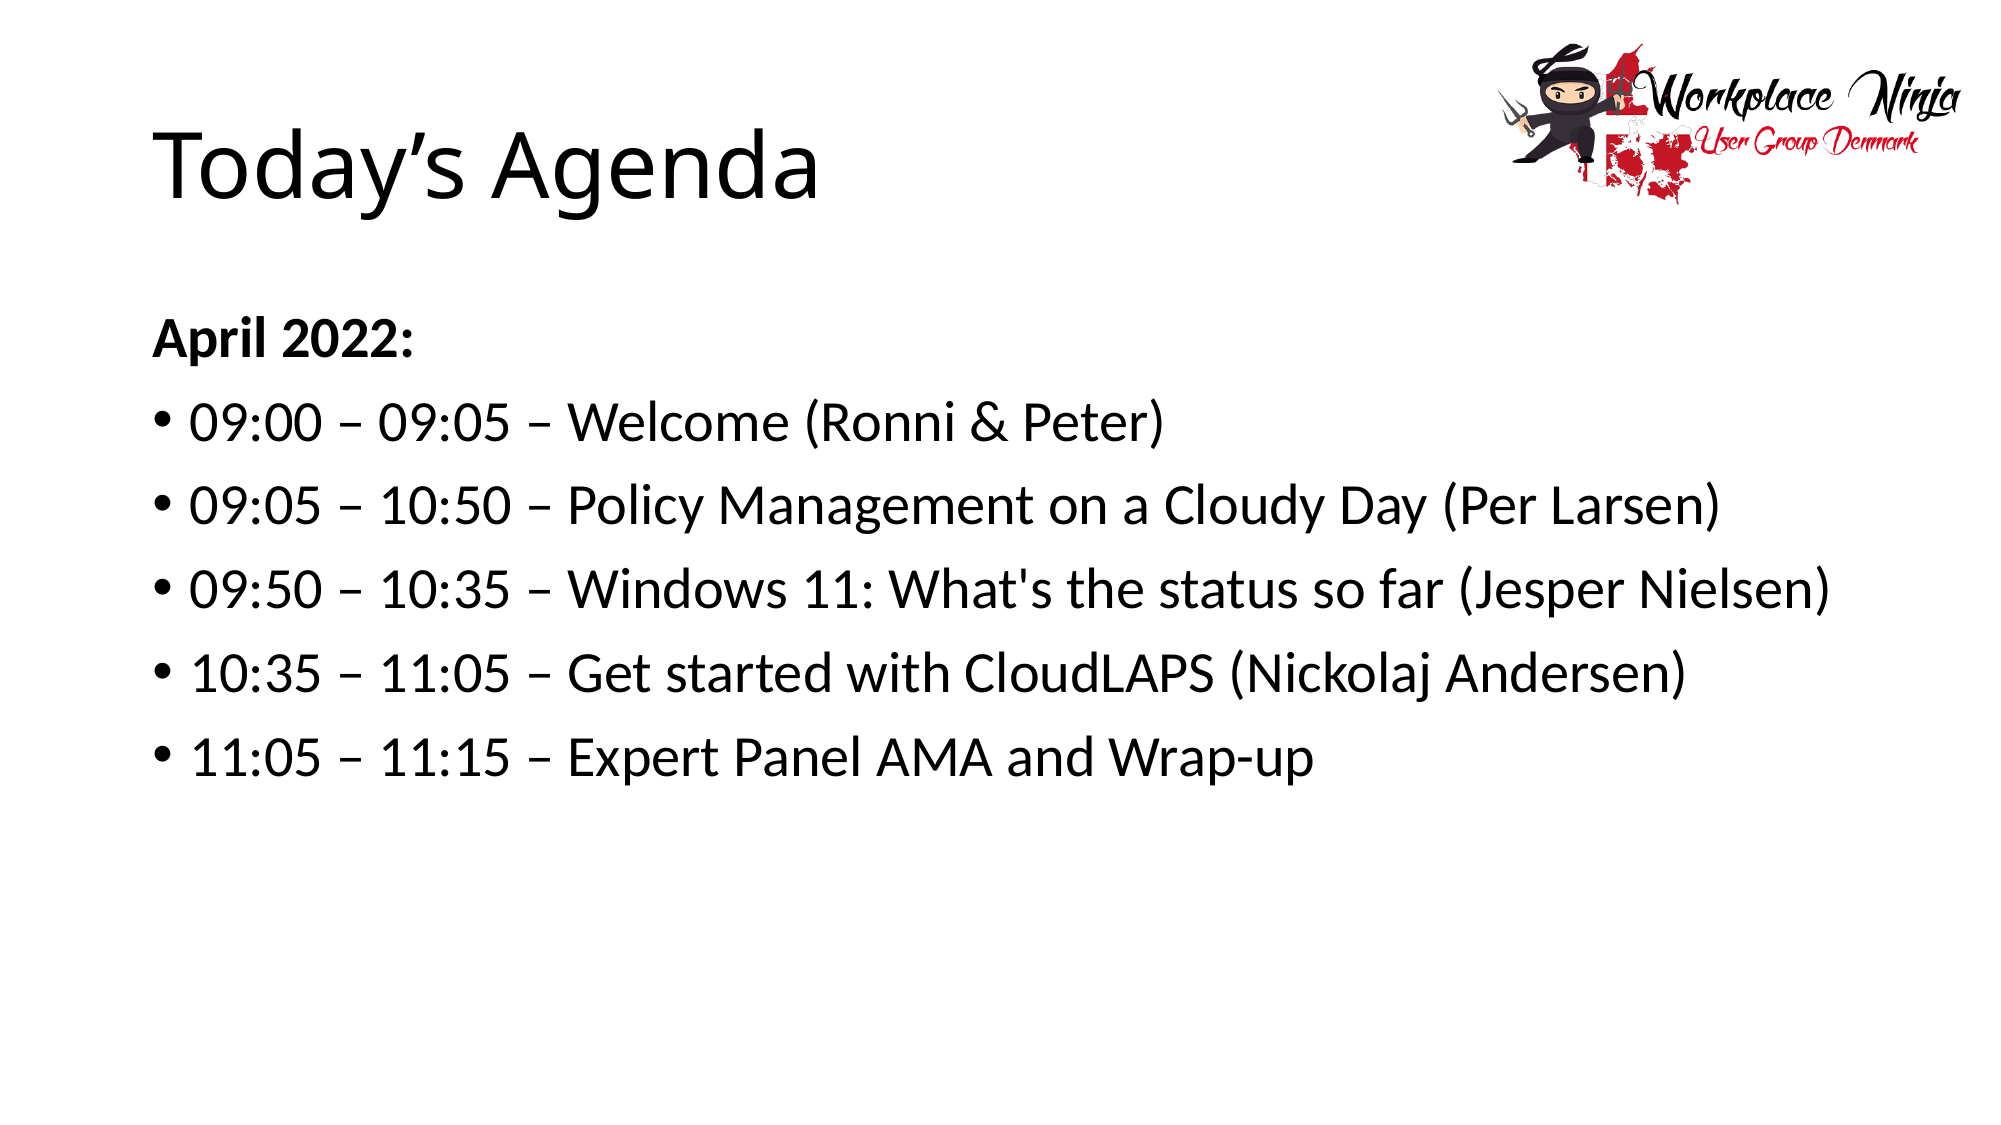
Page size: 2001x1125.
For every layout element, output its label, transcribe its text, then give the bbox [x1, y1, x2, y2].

picture [1482, 42, 1976, 207]
list April 2022: 09:00 – 09:05 – Welcome (Ronni & Peter) 09:05 – 10:50 – Policy Management on a Cloudy Day (Per Larsen) 09:50 – 10:35 – Windows 11: What's the status so far (Jesper Nielsen) 10:35 – 11:05 – Get started with CloudLAPS (Nickolaj Andersen) 11:05 – 11:15 – Expert Panel AMA and Wrap-up [137, 299, 1863, 1014]
title Today’s Agenda [137, 59, 1863, 278]
